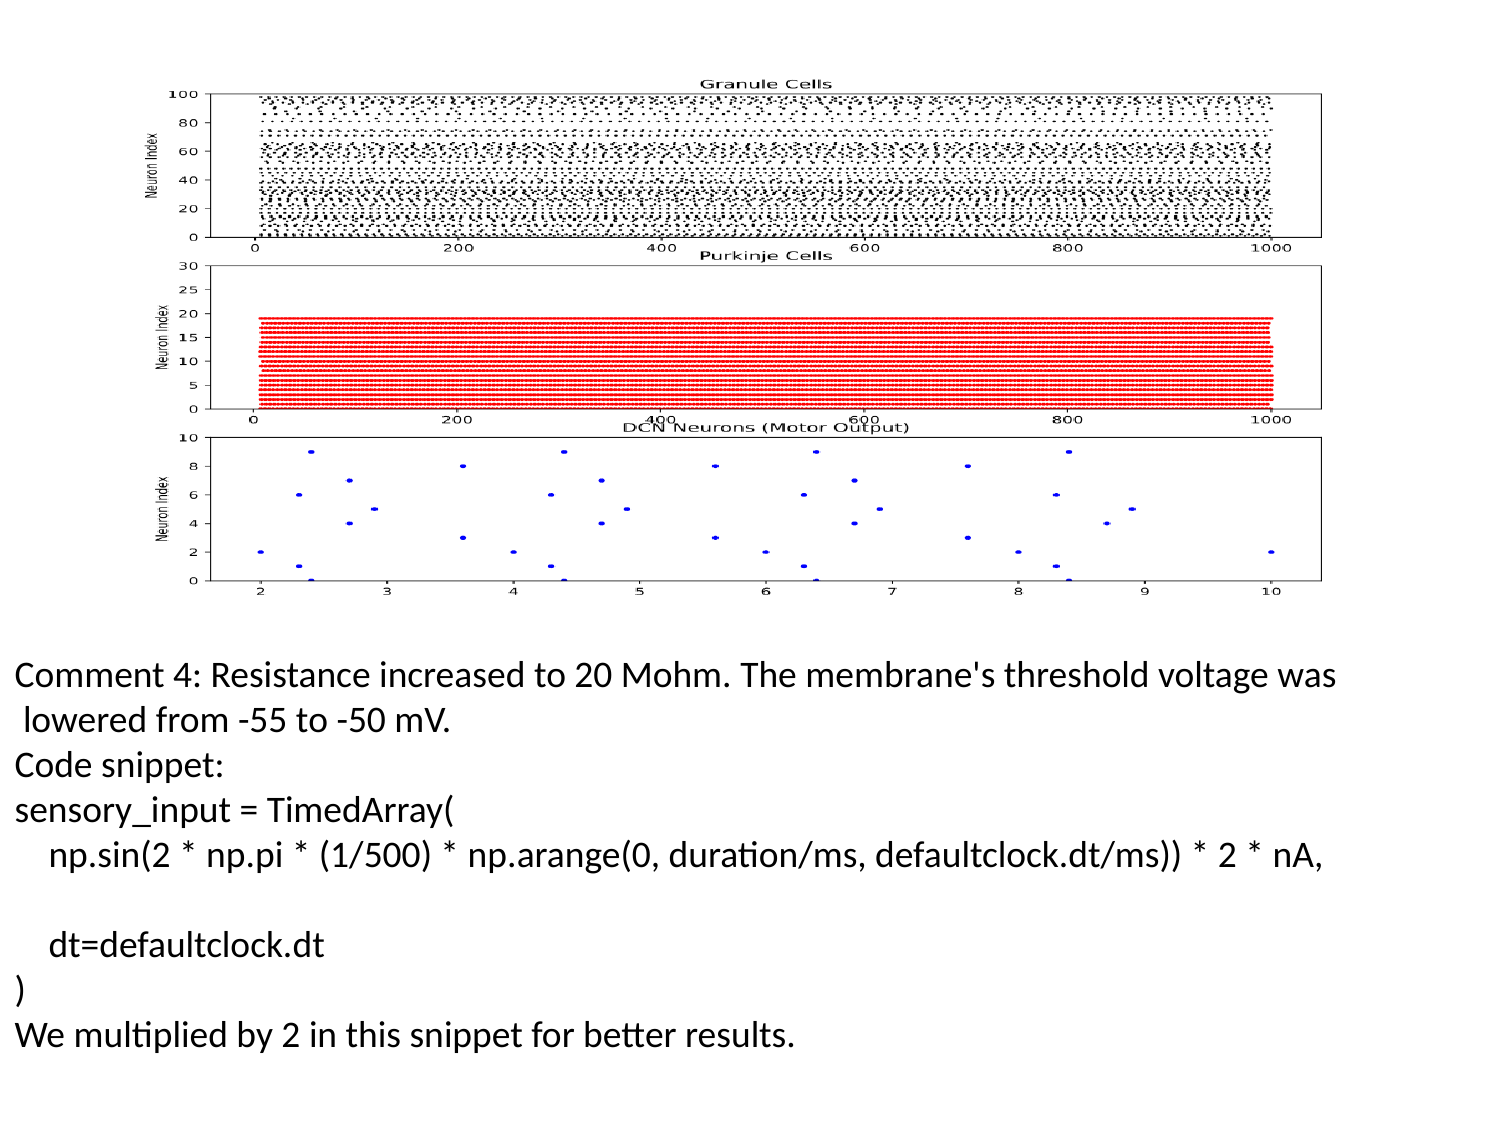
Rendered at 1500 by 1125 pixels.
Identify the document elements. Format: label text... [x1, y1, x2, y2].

text_box Comment 4: Resistance increased to 20 Mohm. The membrane's threshold voltage was lowered from -55 to -50 mV. Code snippet: sensory_input = TimedArray( np.sin(2 * np.pi * (1/500) * np.arange(0, duration/ms, defaultclock.dt/ms)) * 2 * nA, dt=defaultclock.dt ) We multiplied by 2 in this snippet for better results. [0, 642, 1500, 1125]
picture [133, 71, 1334, 604]
